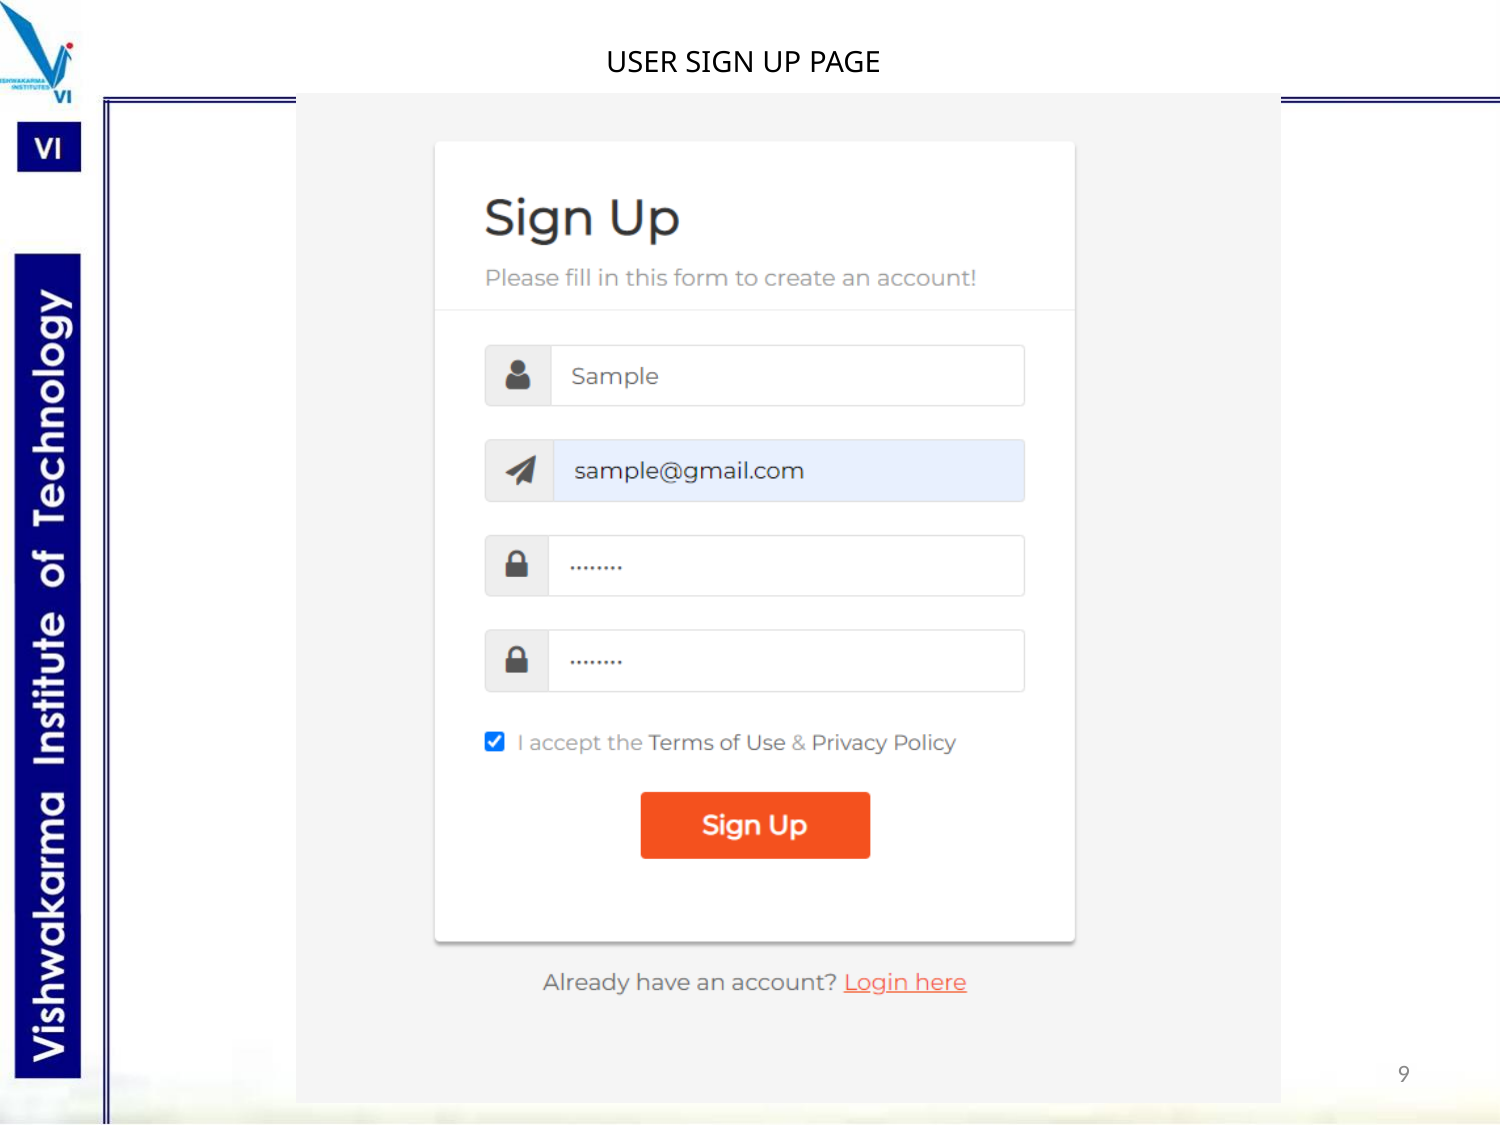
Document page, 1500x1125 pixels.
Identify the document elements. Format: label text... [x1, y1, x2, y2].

picture [0, 0, 1500, 1125]
slide_number ‹#› [1285, 1042, 1425, 1103]
text_box USER SIGN UP PAGE [590, 27, 1075, 92]
